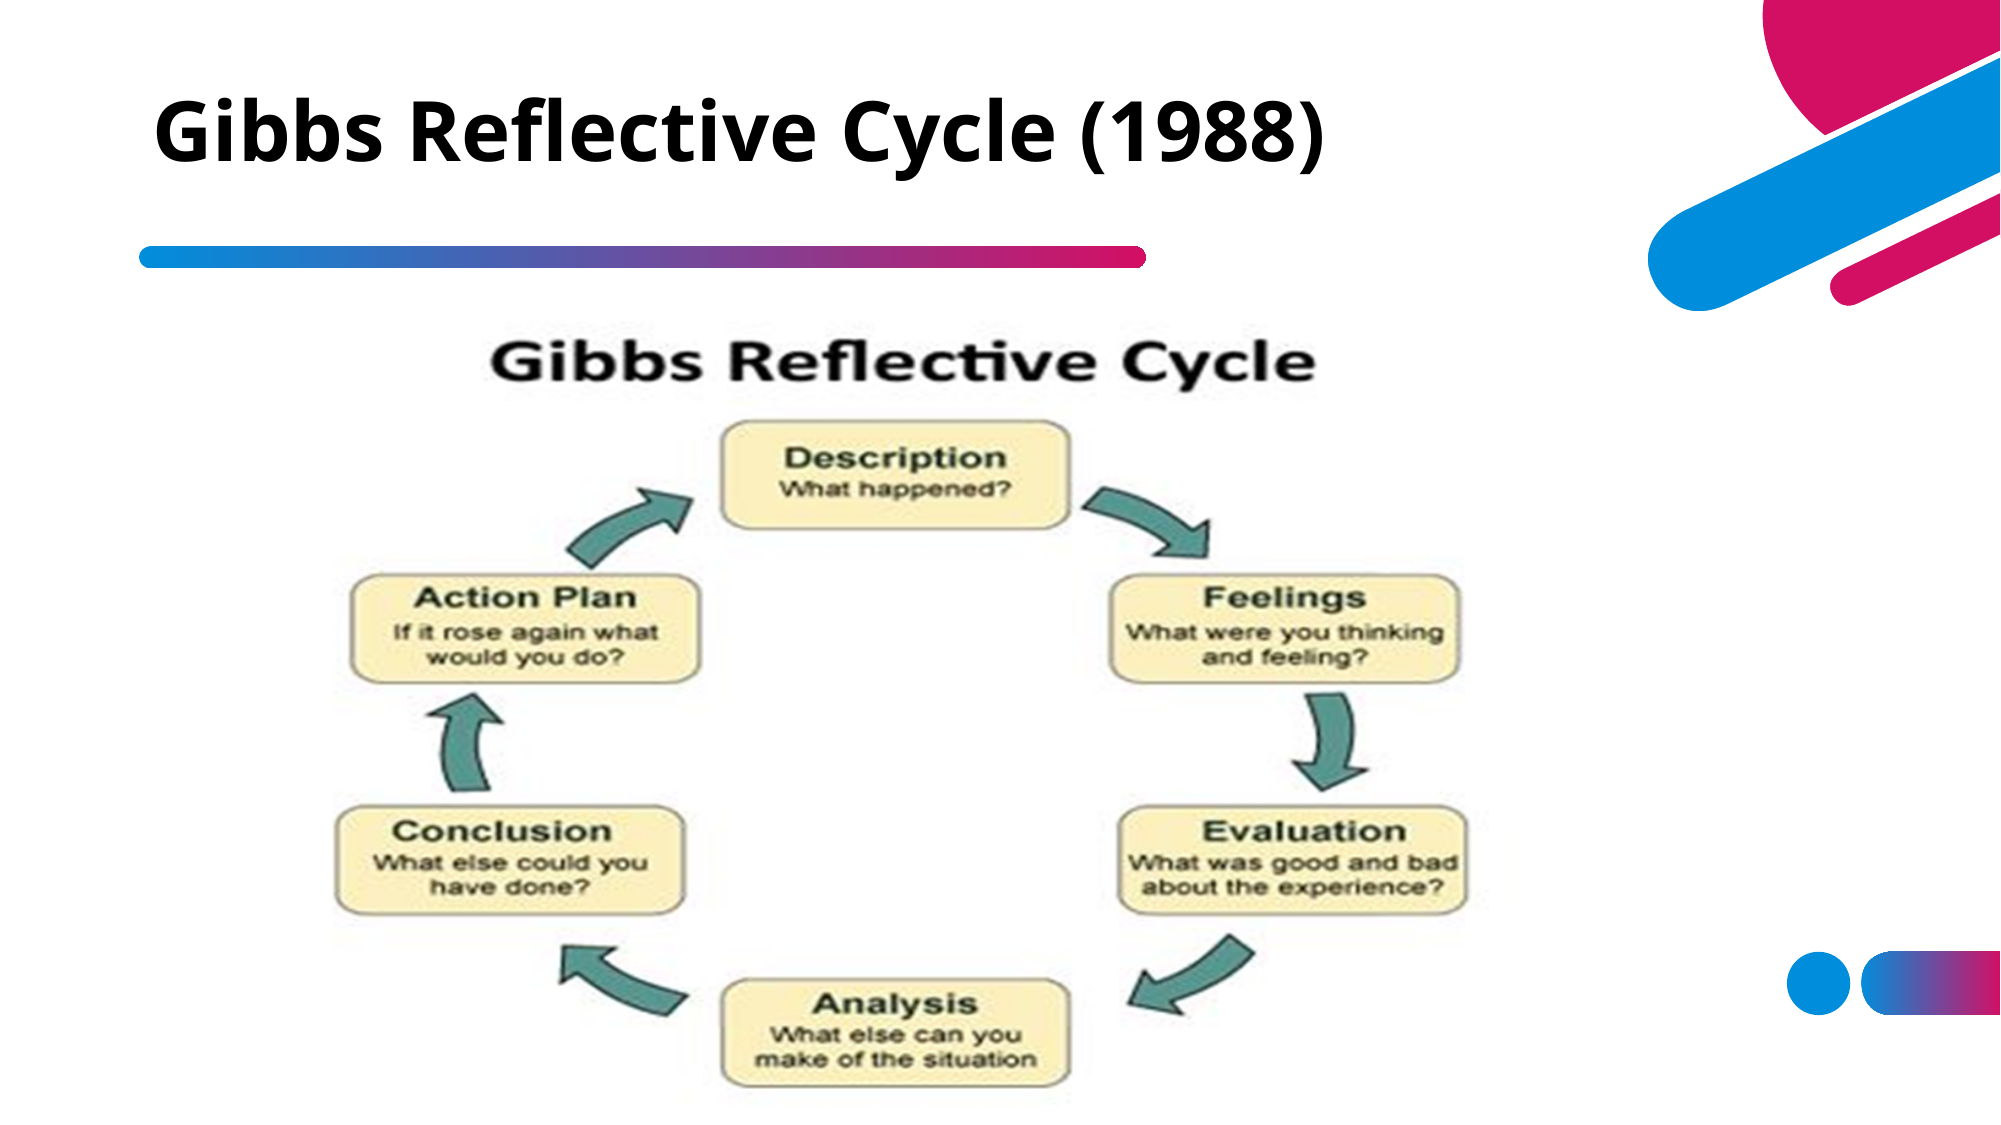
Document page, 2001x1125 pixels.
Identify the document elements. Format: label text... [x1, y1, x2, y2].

title Gibbs Reflective Cycle (1988) [137, 56, 1623, 212]
picture [236, 283, 1553, 1122]
